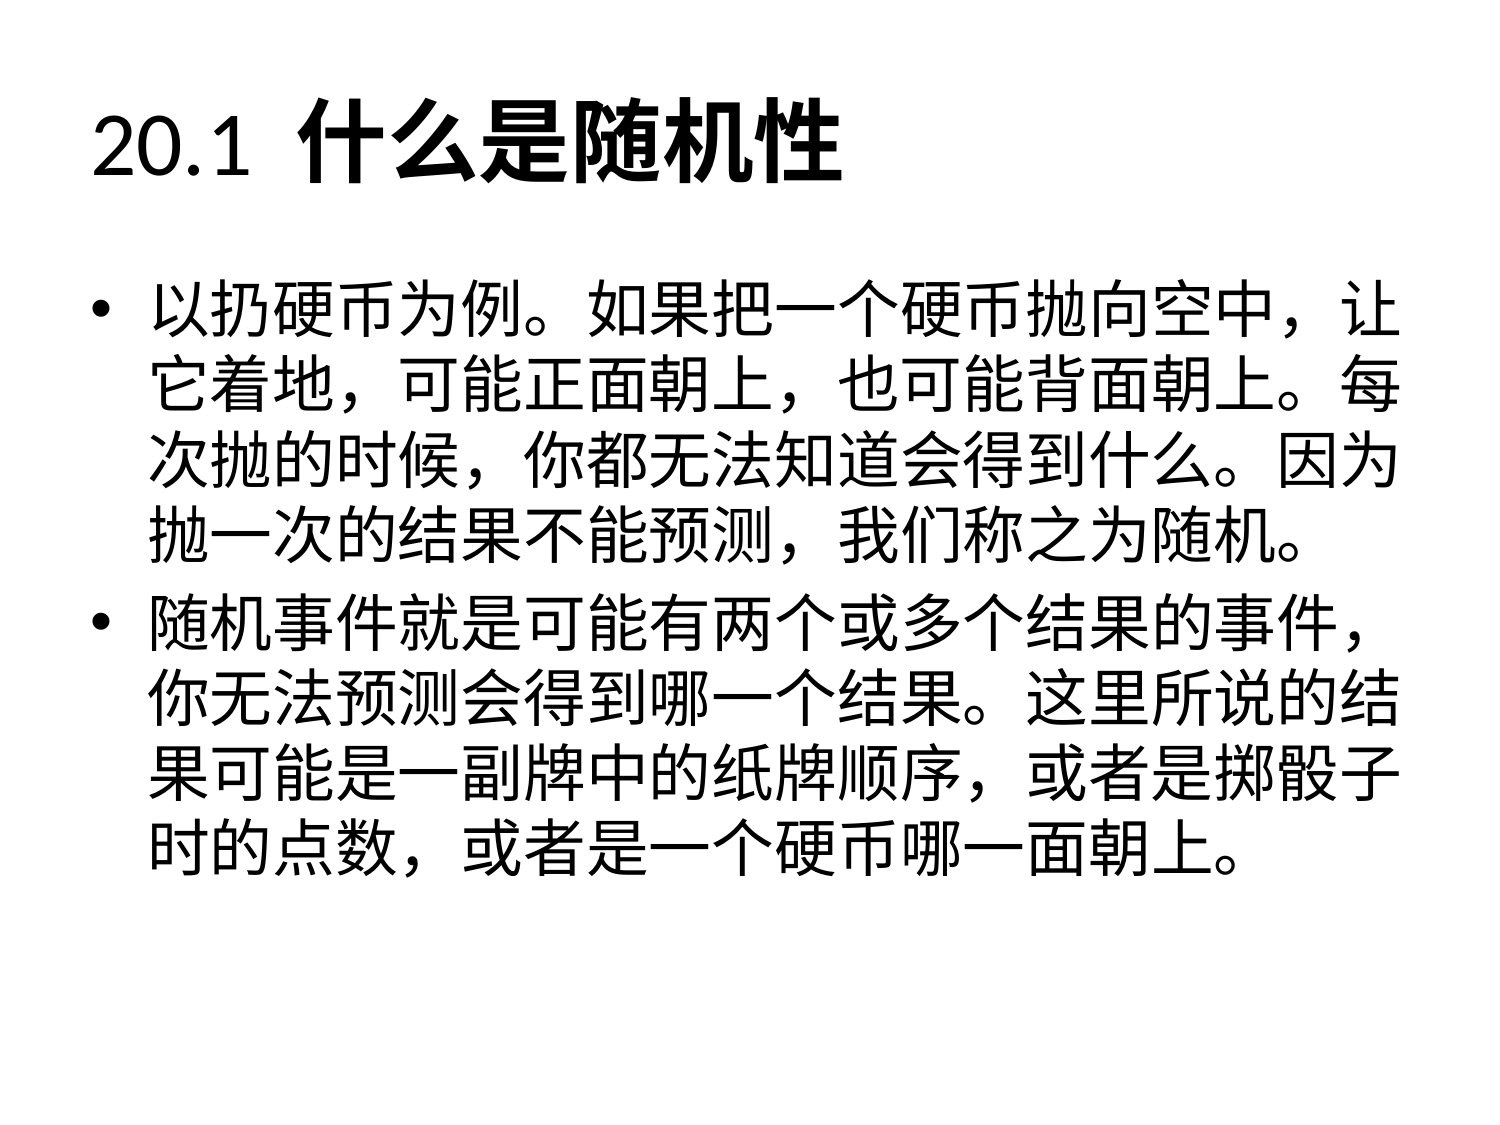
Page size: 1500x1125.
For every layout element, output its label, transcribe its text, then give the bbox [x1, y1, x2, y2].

title 20.1 什么是随机性 [75, 45, 1425, 233]
list 以扔硬币为例。如果把一个硬币抛向空中，让它着地，可能正面朝上，也可能背面朝上。每次抛的时候，你都无法知道会得到什么。因为抛一次的结果不能预测，我们称之为随机。 随机事件就是可能有两个或多个结果的事件，你无法预测会得到哪一个结果。这里所说的结果可能是一副牌中的纸牌顺序，或者是掷骰子时的点数，或者是一个硬币哪一面朝上。 [75, 262, 1425, 1005]
